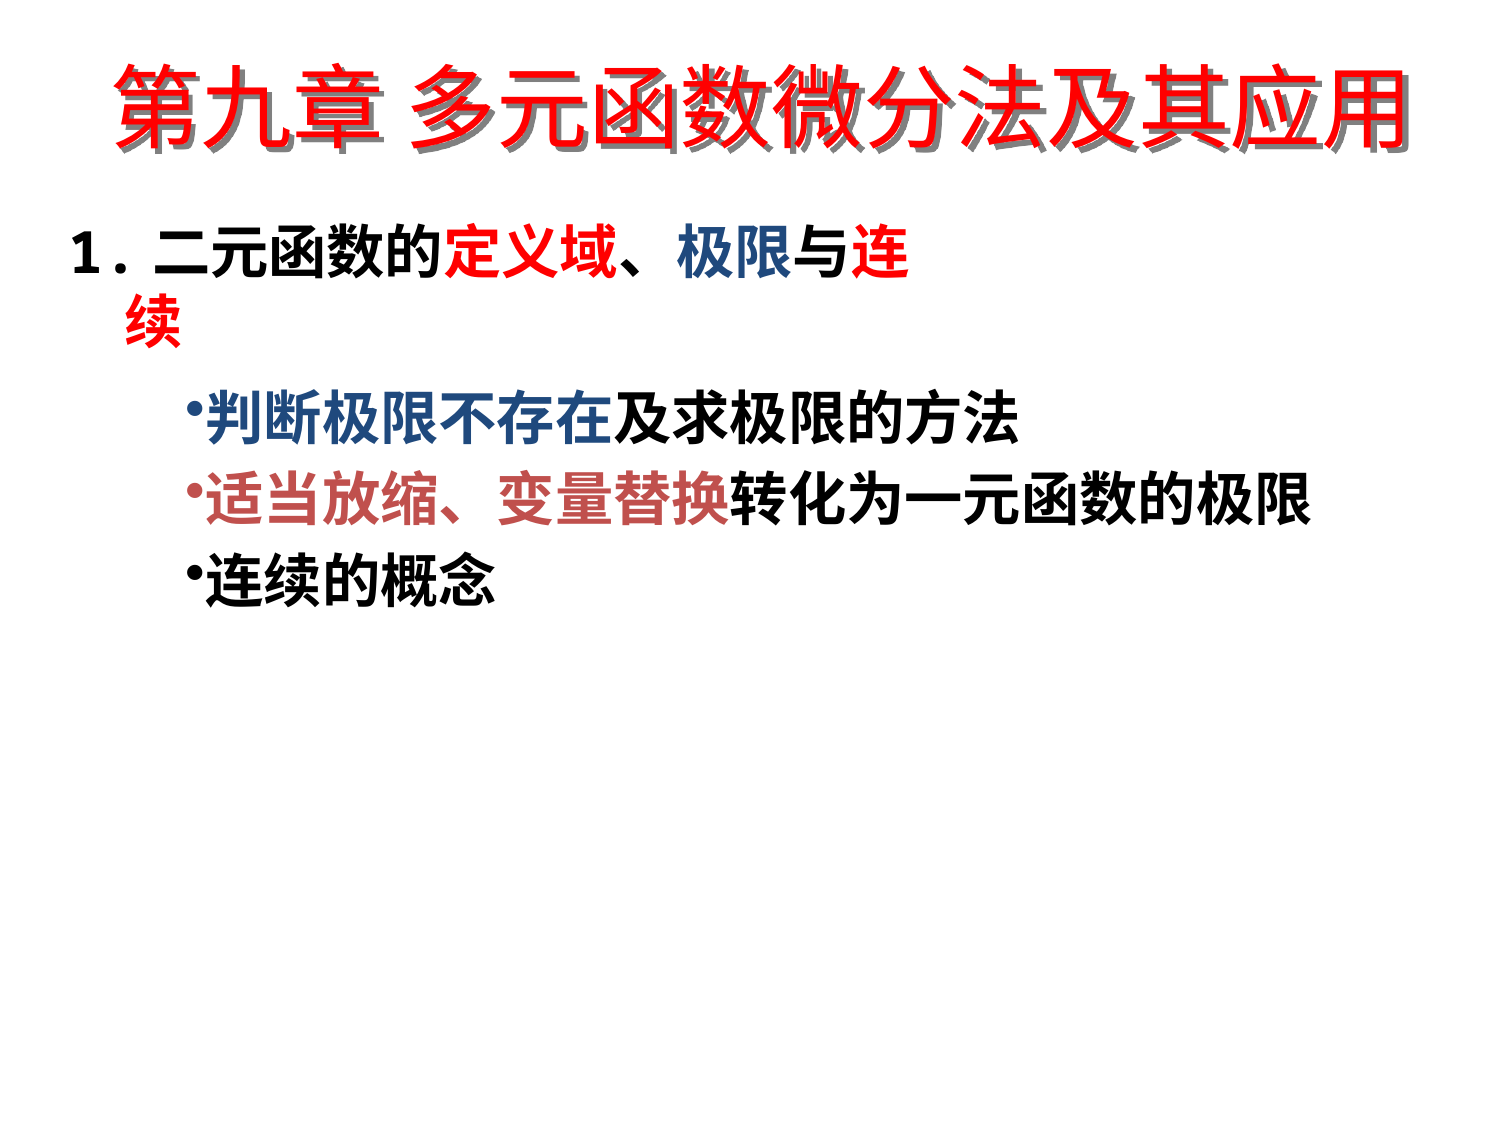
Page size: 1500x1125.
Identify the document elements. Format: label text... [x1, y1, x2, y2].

list 1.二元函数的定义域、极限与连续 [53, 208, 975, 308]
text_box 第九章 多元函数微分法及其应用 [94, 42, 1500, 168]
text_box 判断极限不存在及求极限的方法 适当放缩、变量替换转化为一元函数的极限 连续的概念 [170, 373, 1328, 622]
